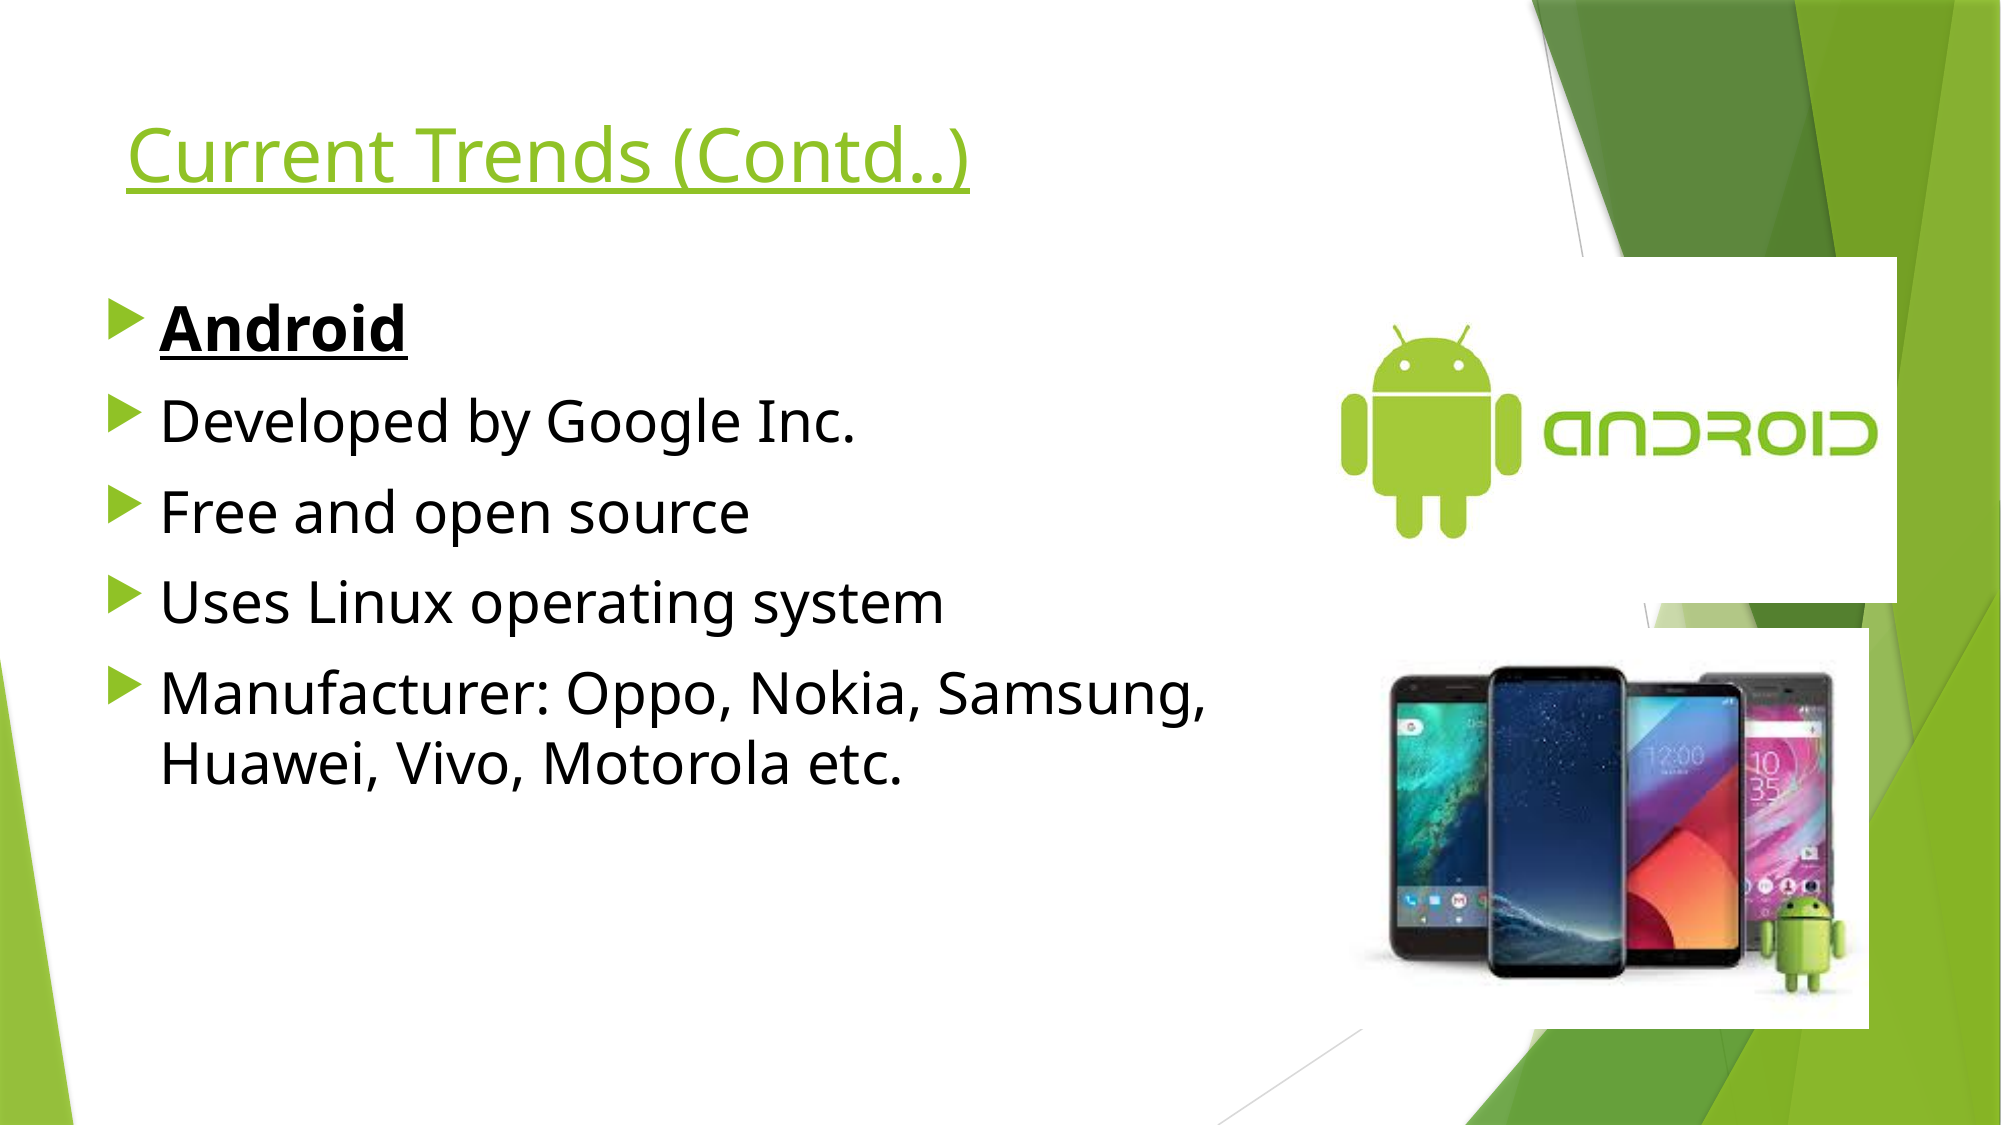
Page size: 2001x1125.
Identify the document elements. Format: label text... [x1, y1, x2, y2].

picture [1321, 257, 1897, 603]
title Current Trends (Contd..) [111, 99, 1522, 317]
picture [1348, 628, 1870, 1030]
list Android Developed by Google Inc. Free and open source Uses Linux operating system Manufacturer: Oppo, Nokia, Samsung, Huawei, Vivo, Motorola etc. [88, 280, 1283, 992]
